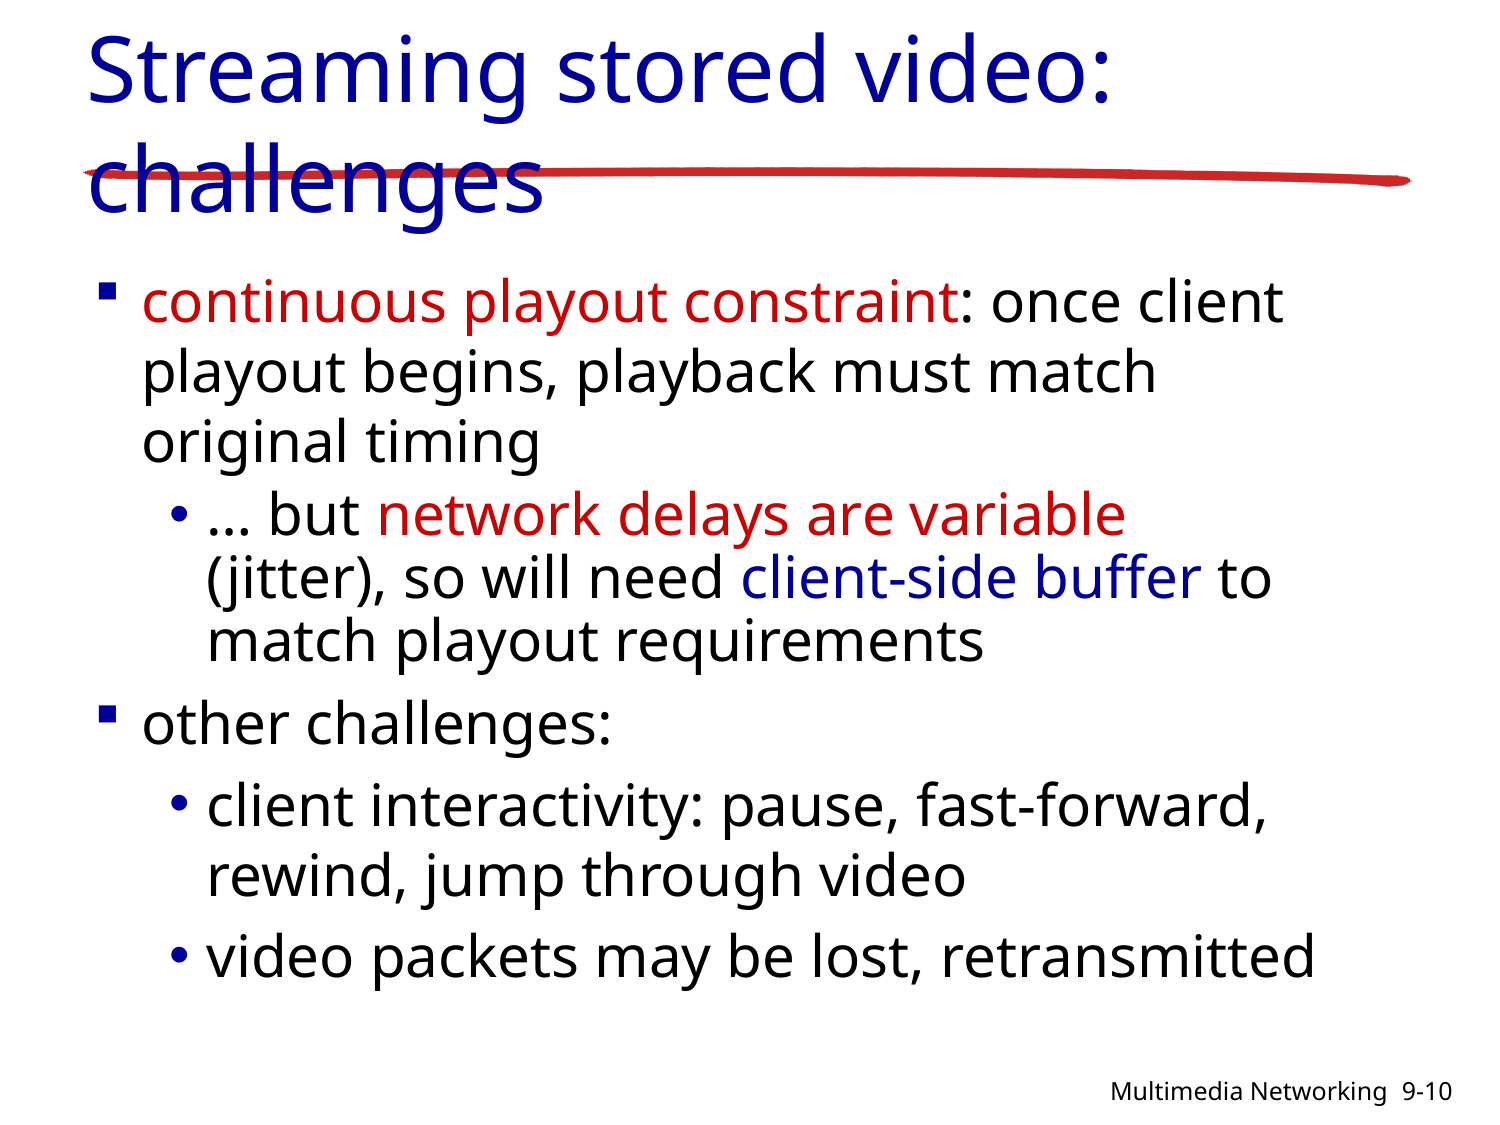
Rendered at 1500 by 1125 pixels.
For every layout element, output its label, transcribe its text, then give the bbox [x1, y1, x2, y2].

footer Multimedia Networking [1079, 1067, 1403, 1110]
title Streaming stored video: challenges [71, 48, 1398, 167]
slide_number 9-10 [1387, 1068, 1500, 1113]
text_box continuous playout constraint: once client playout begins, playback must match original timing … but network delays are variable (jitter), so will need client-side buffer to match playout requirements other challenges: client interactivity: pause, fast-forward, rewind, jump through video video packets may be lost, retransmitted [79, 256, 1334, 590]
picture [76, 162, 1427, 192]
